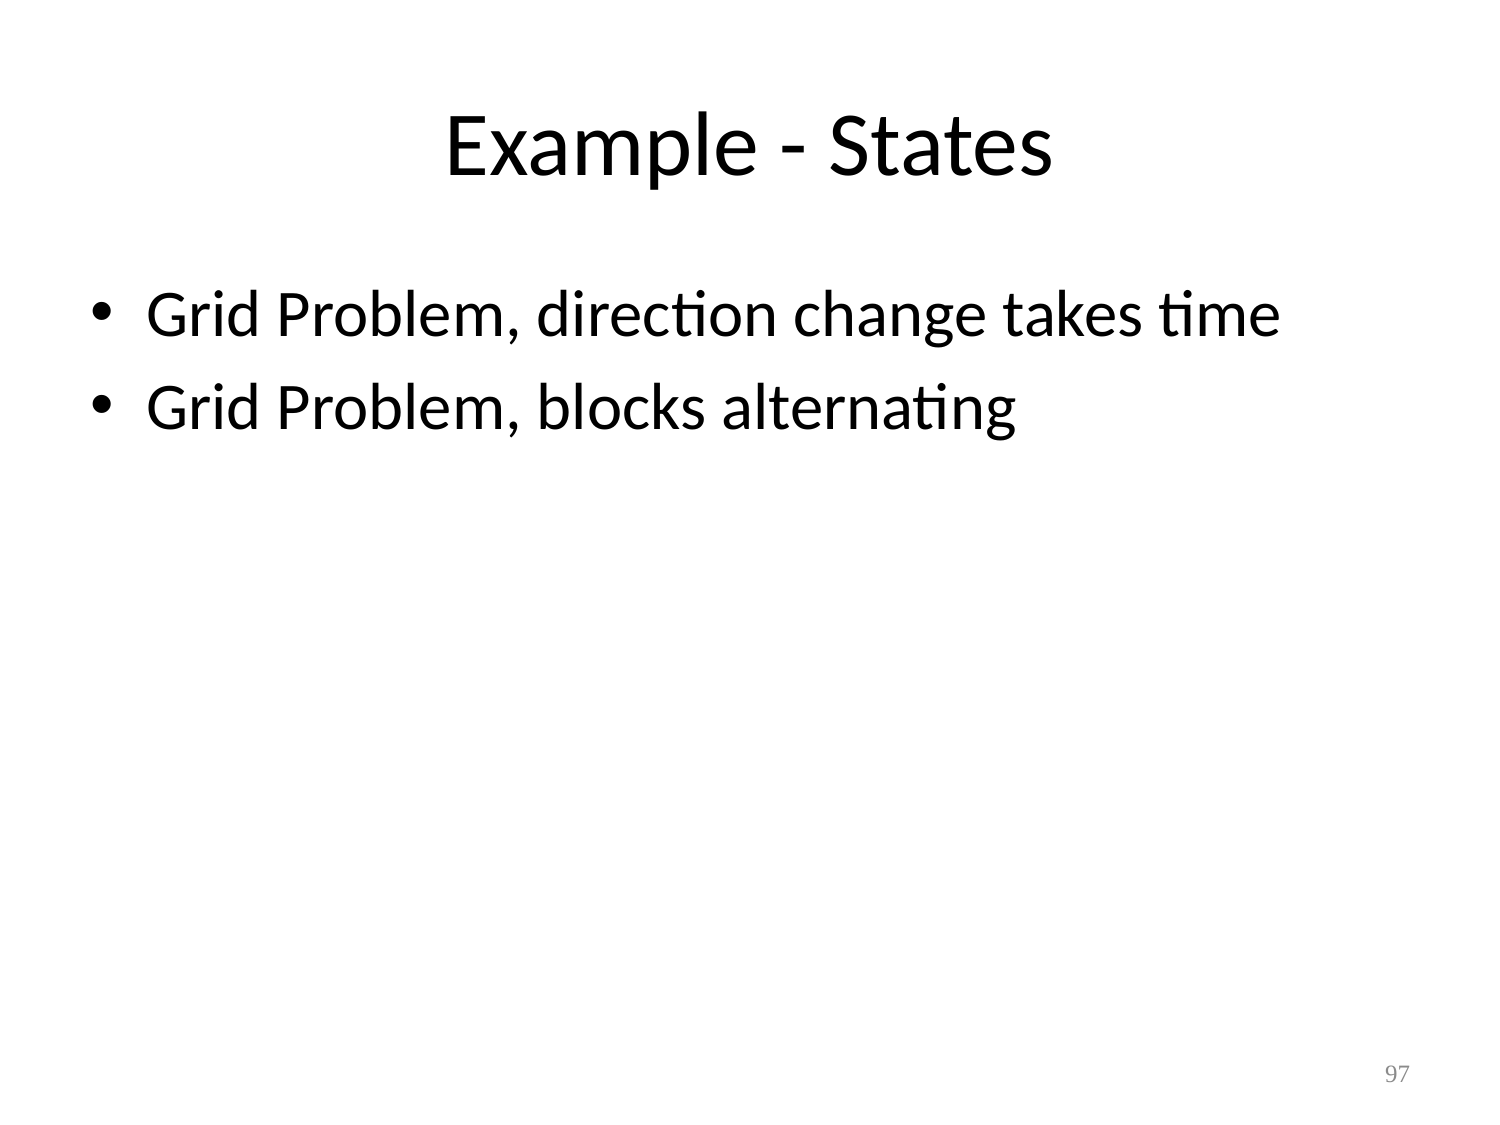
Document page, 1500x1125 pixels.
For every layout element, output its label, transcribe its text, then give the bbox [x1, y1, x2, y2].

list Grid Problem, direction change takes time Grid Problem, blocks alternating [75, 262, 1425, 1005]
slide_number 97 [1074, 1042, 1425, 1103]
title Example - States [75, 45, 1425, 233]
